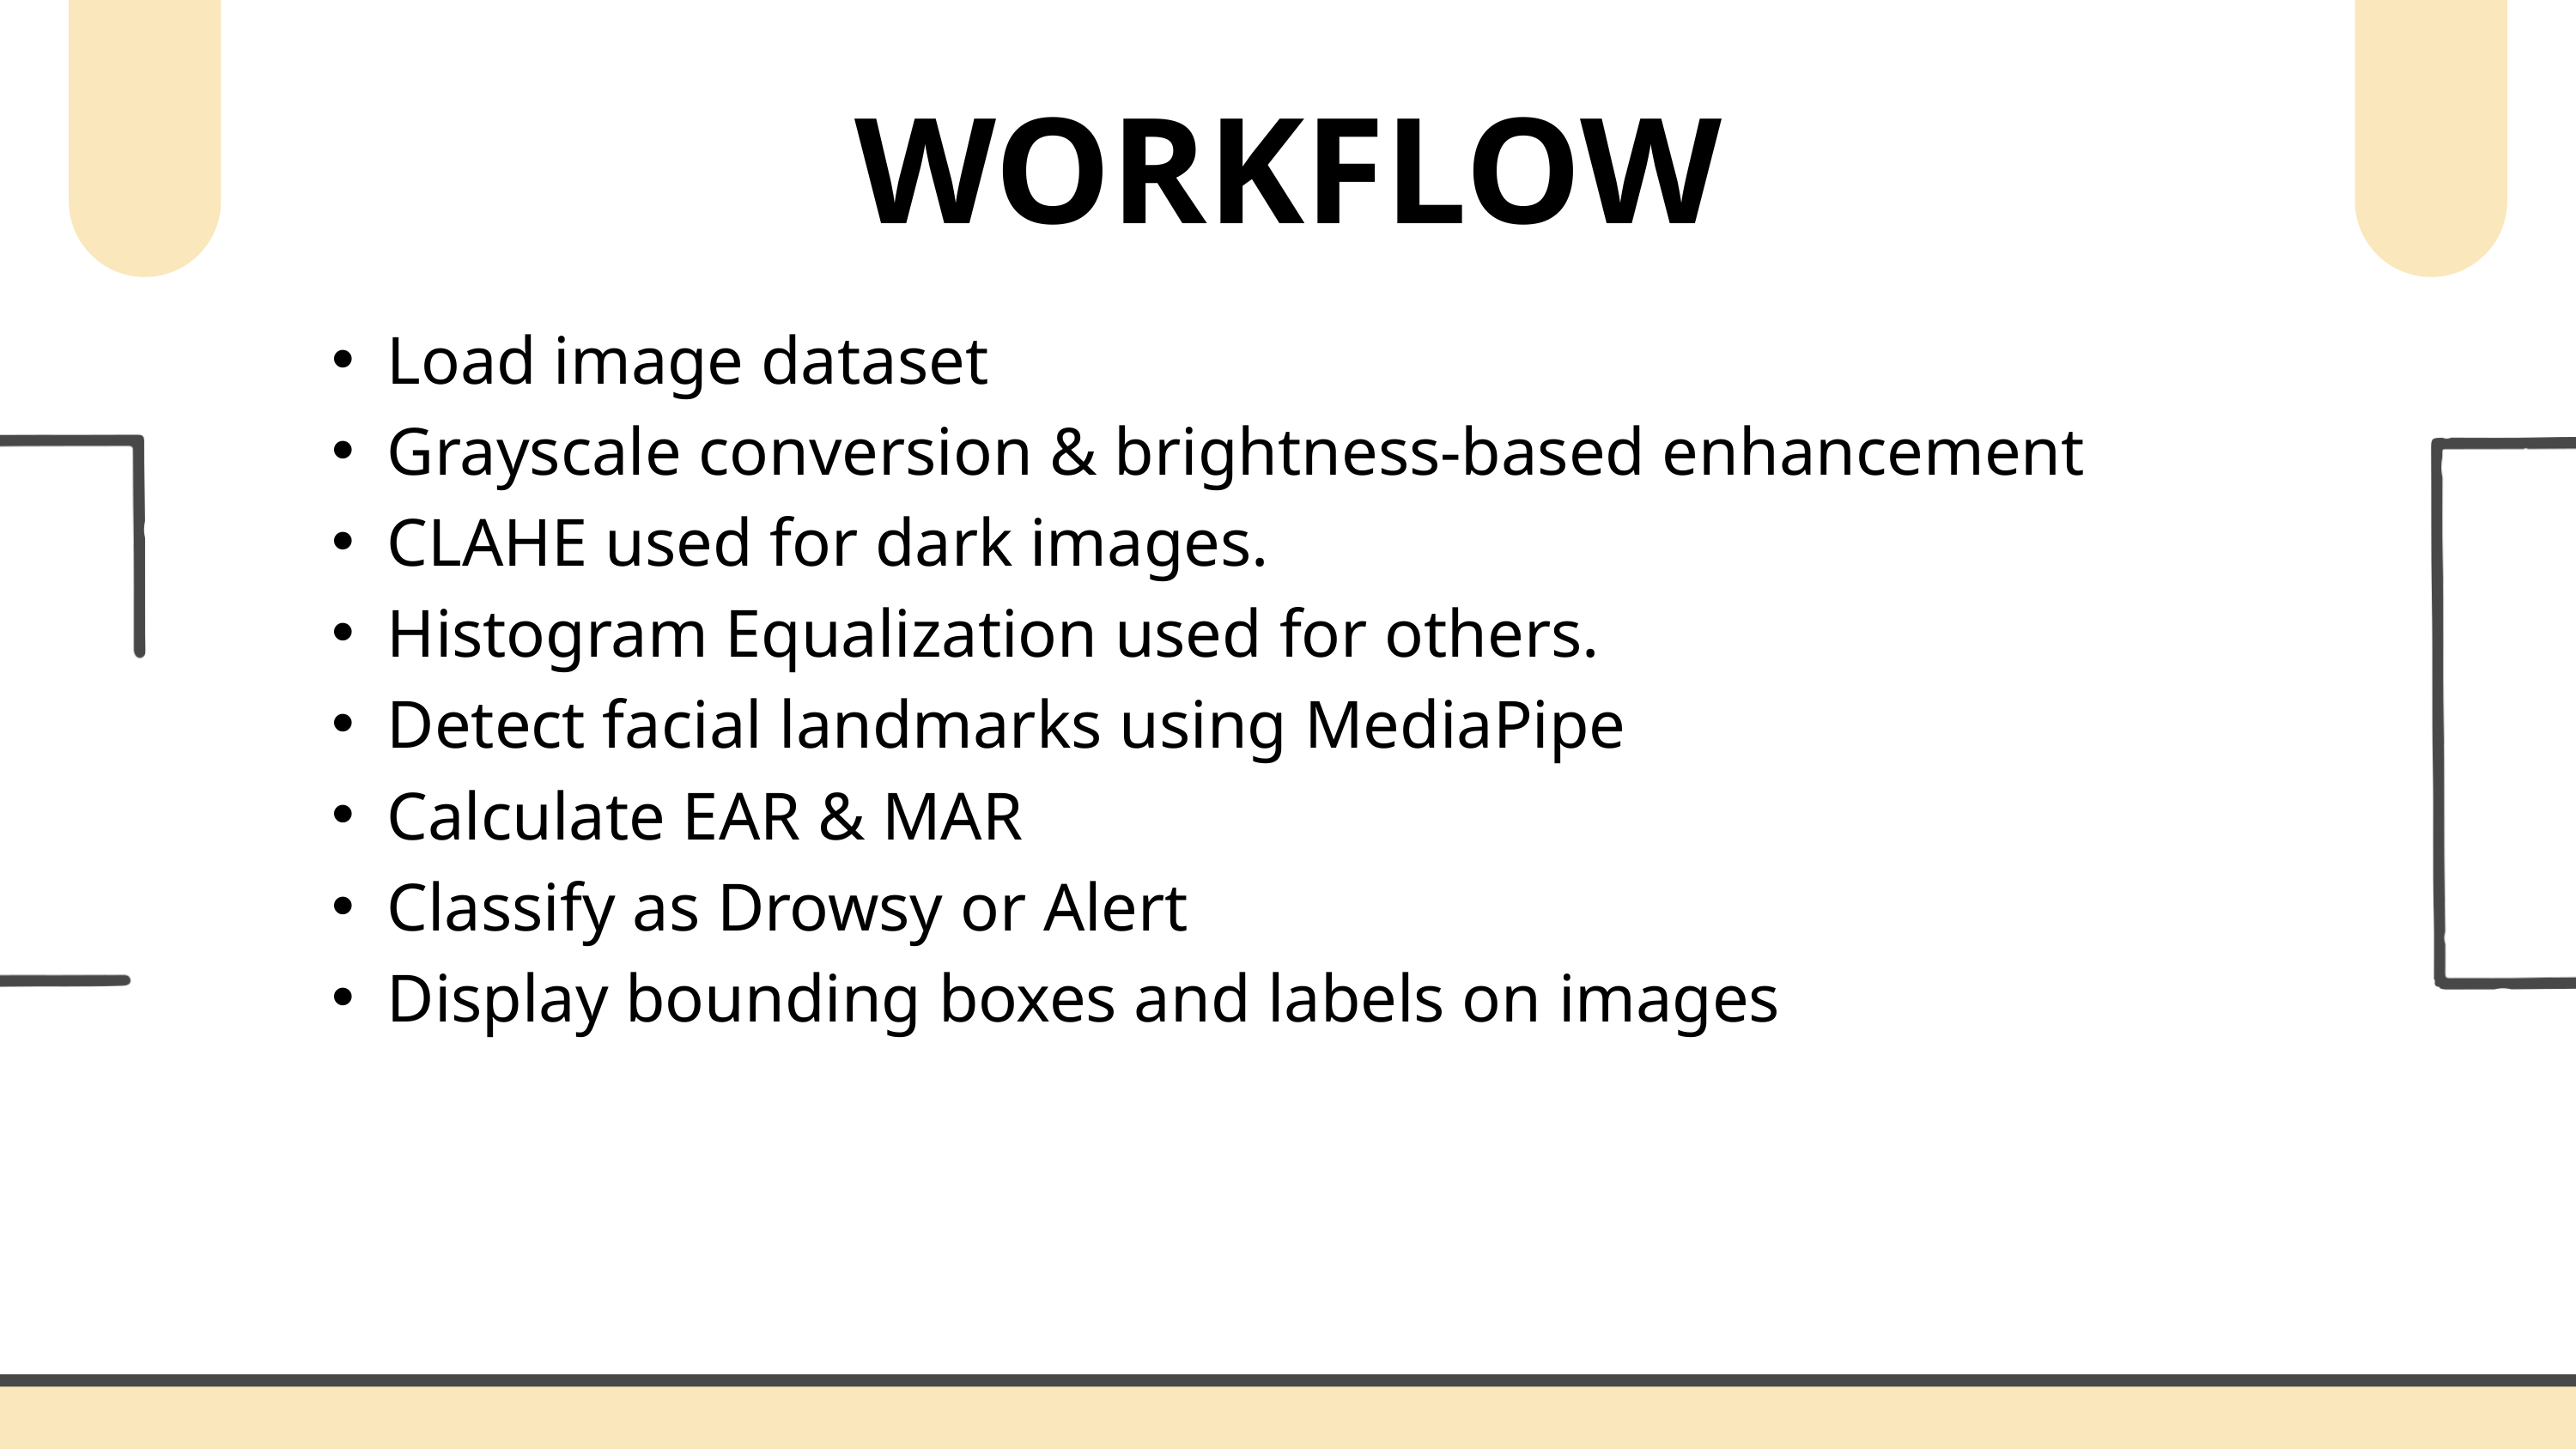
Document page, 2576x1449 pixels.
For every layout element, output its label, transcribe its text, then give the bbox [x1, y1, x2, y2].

text_box [2431, 434, 2576, 990]
text_box [0, 434, 146, 990]
text_box WORKFLOW [686, 47, 1890, 252]
text_box Load image dataset Grayscale conversion & brightness-based enhancement CLAHE used for dark images. Histogram Equalization used for others. Detect facial landmarks using MediaPipe Calculate EAR & MAR Classify as Drowsy or Alert Display bounding boxes and labels on images [276, 306, 2288, 1126]
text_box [68, 0, 222, 277]
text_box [0, 1379, 2576, 1449]
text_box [2354, 0, 2508, 277]
